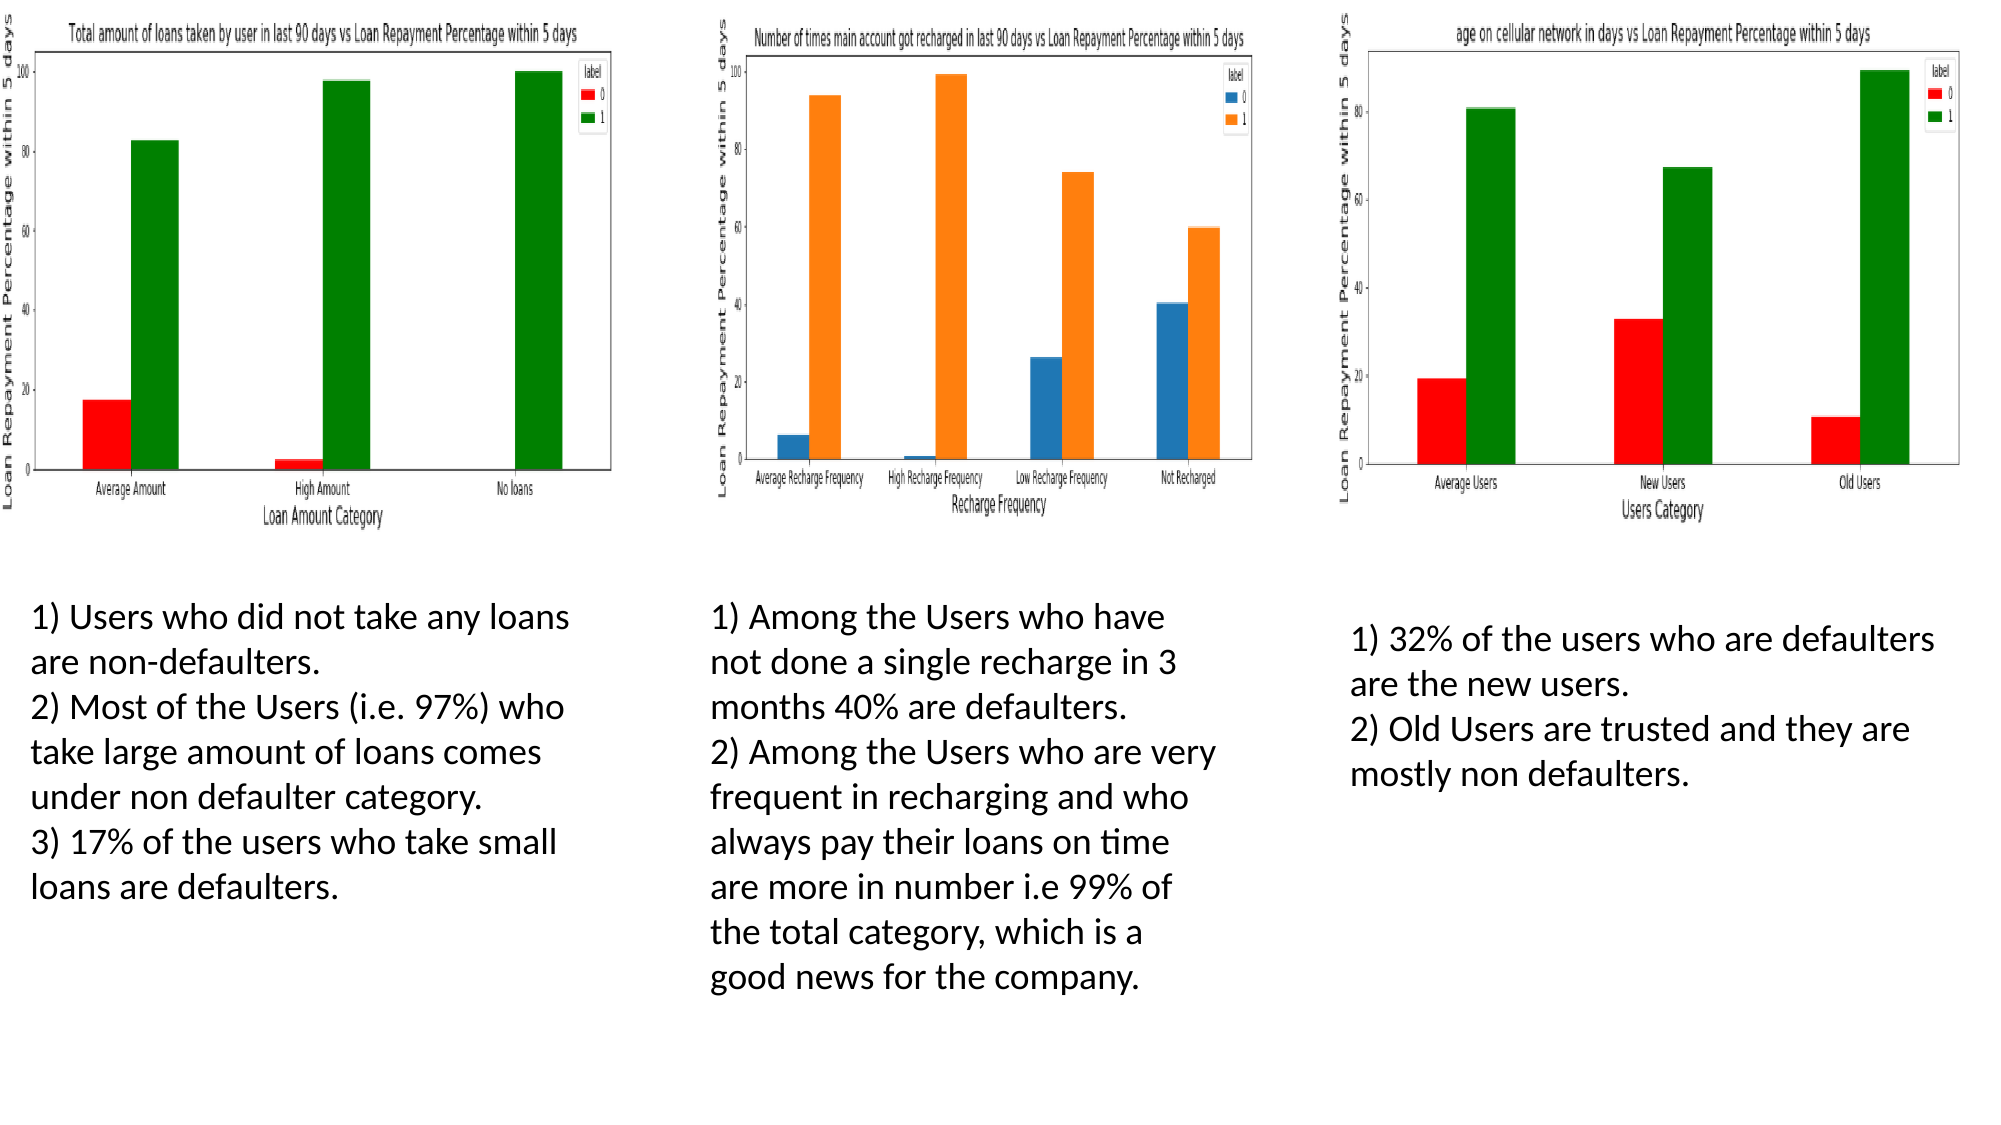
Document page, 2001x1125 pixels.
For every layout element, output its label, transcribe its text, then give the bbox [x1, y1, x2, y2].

picture [694, 13, 1274, 532]
text_box 1) Users who did not take any loans are non-defaulters. 2) Most of the Users (i.e. 97%) who take large amount of loans comes under non defaulter category. 3) 17% of the users who take small loans are defaulters. [15, 584, 634, 915]
text_box 1) 32% of the users who are defaulters are the new users. 2) Old Users are trusted and they are mostly non defaulters. [1335, 606, 1980, 802]
text_box 1) Among the Users who have not done a single recharge in 3 months 40% are defaulters. 2) Among the Users who are very frequent in recharging and who always pay their loans on time are more in number i.e 99% of the total category, which is a good news for the company. [695, 584, 1238, 1005]
picture [1334, 0, 1980, 532]
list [0, 0, 619, 532]
